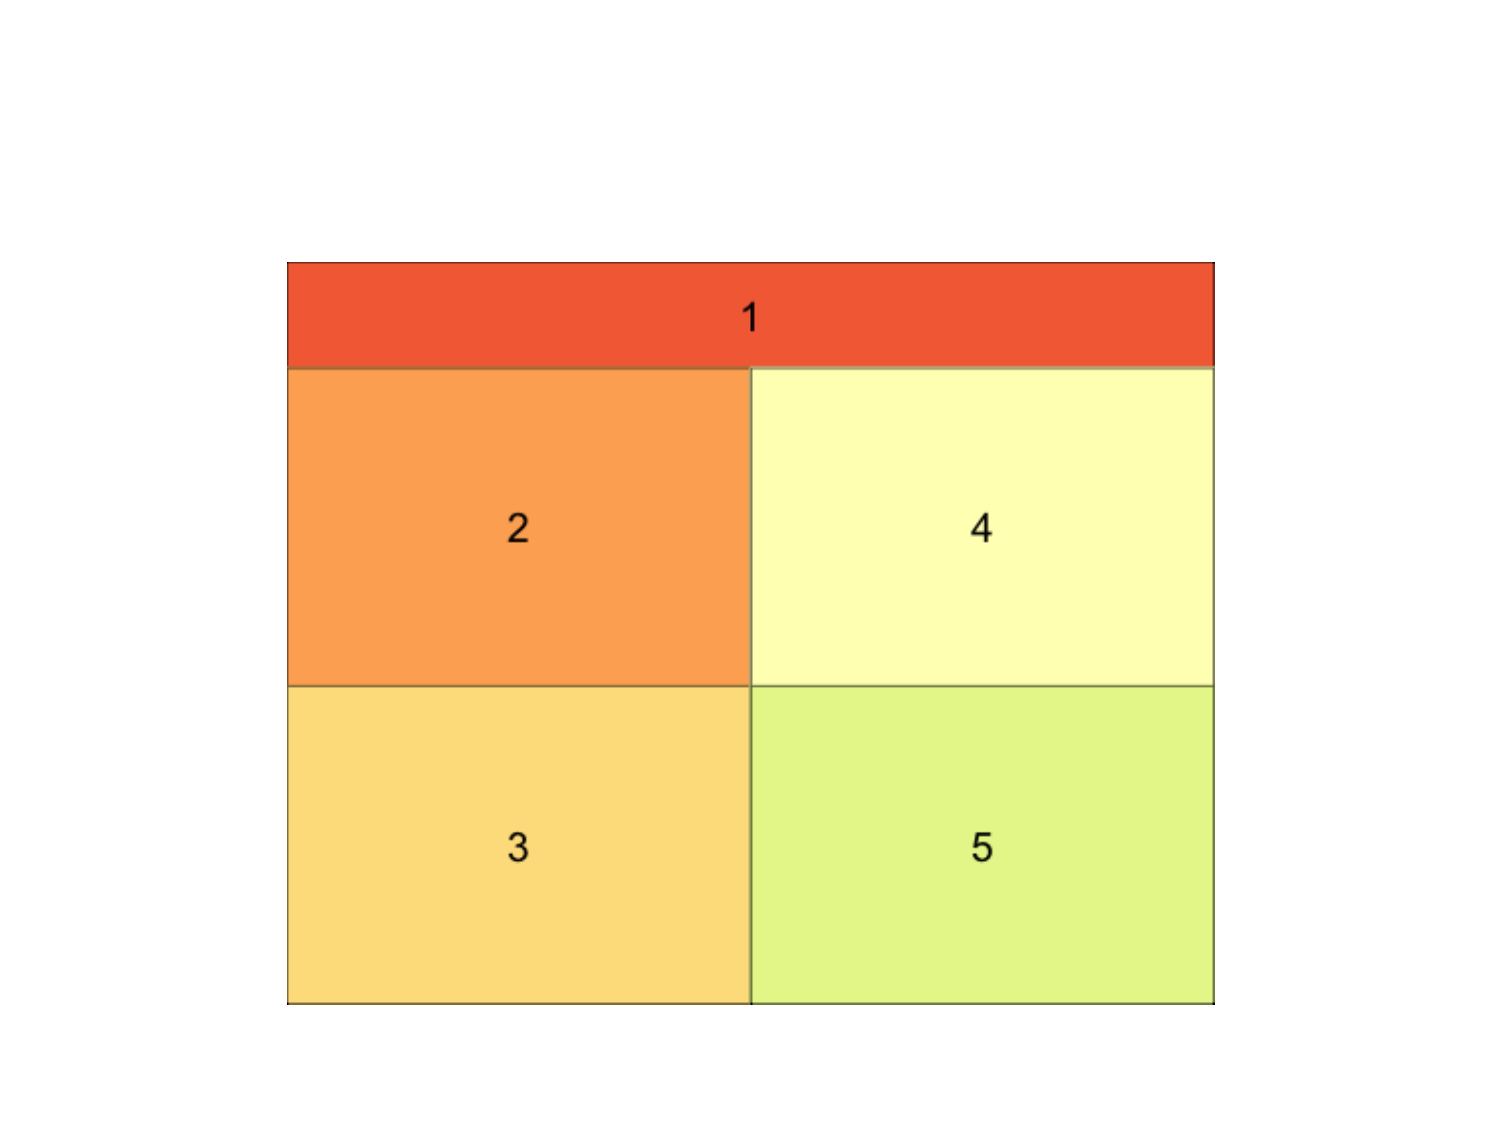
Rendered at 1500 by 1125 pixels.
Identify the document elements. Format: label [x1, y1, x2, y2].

picture [287, 262, 1215, 1005]
